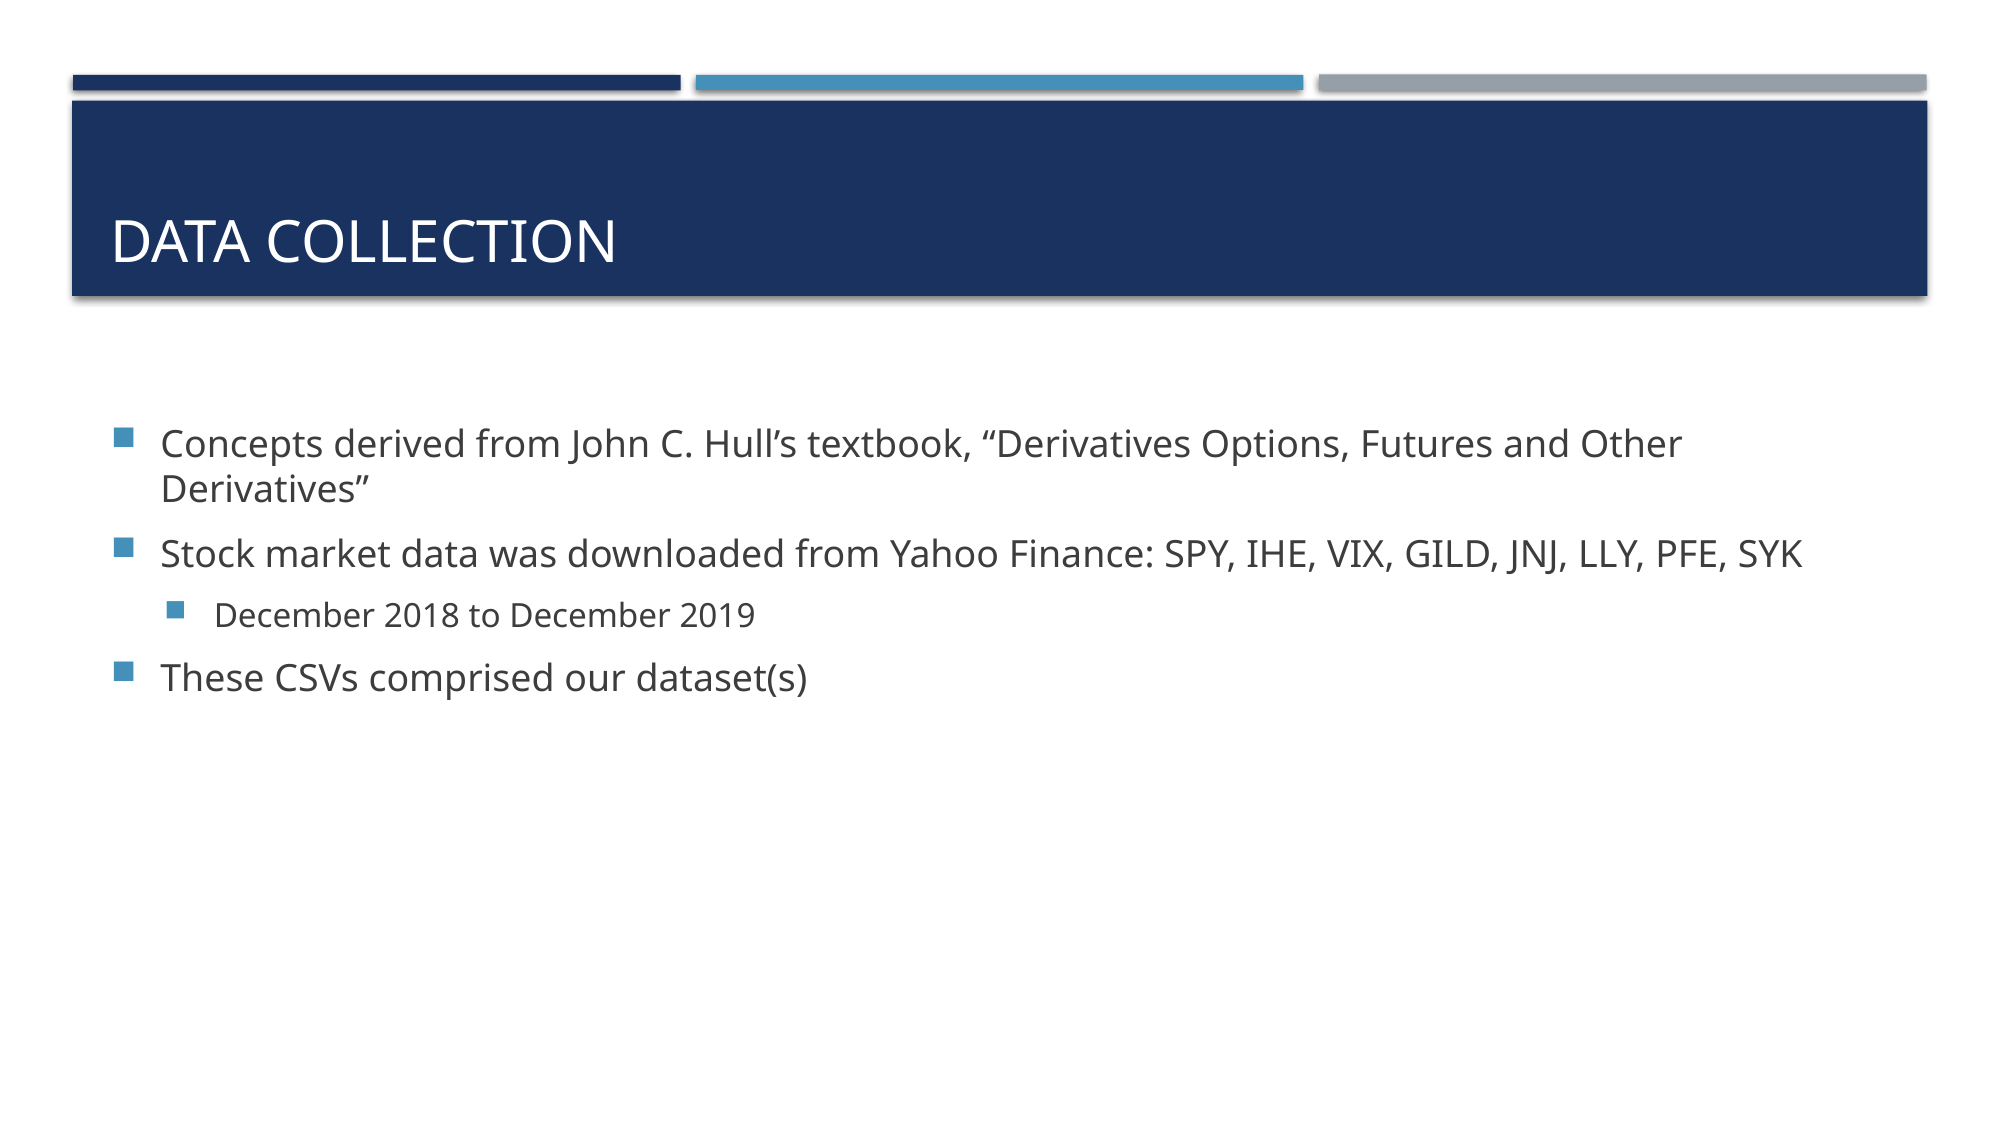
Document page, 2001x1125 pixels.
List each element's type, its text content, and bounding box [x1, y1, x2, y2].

list Concepts derived from John C. Hull’s textbook, “Derivatives Options, Futures and Other Derivatives” Stock market data was downloaded from Yahoo Finance: SPY, IHE, VIX, GILD, JNJ, LLY, PFE, SYK December 2018 to December 2019 These CSVs comprised our dataset(s) [95, 357, 1905, 962]
title Data Collection [95, 115, 1905, 282]
